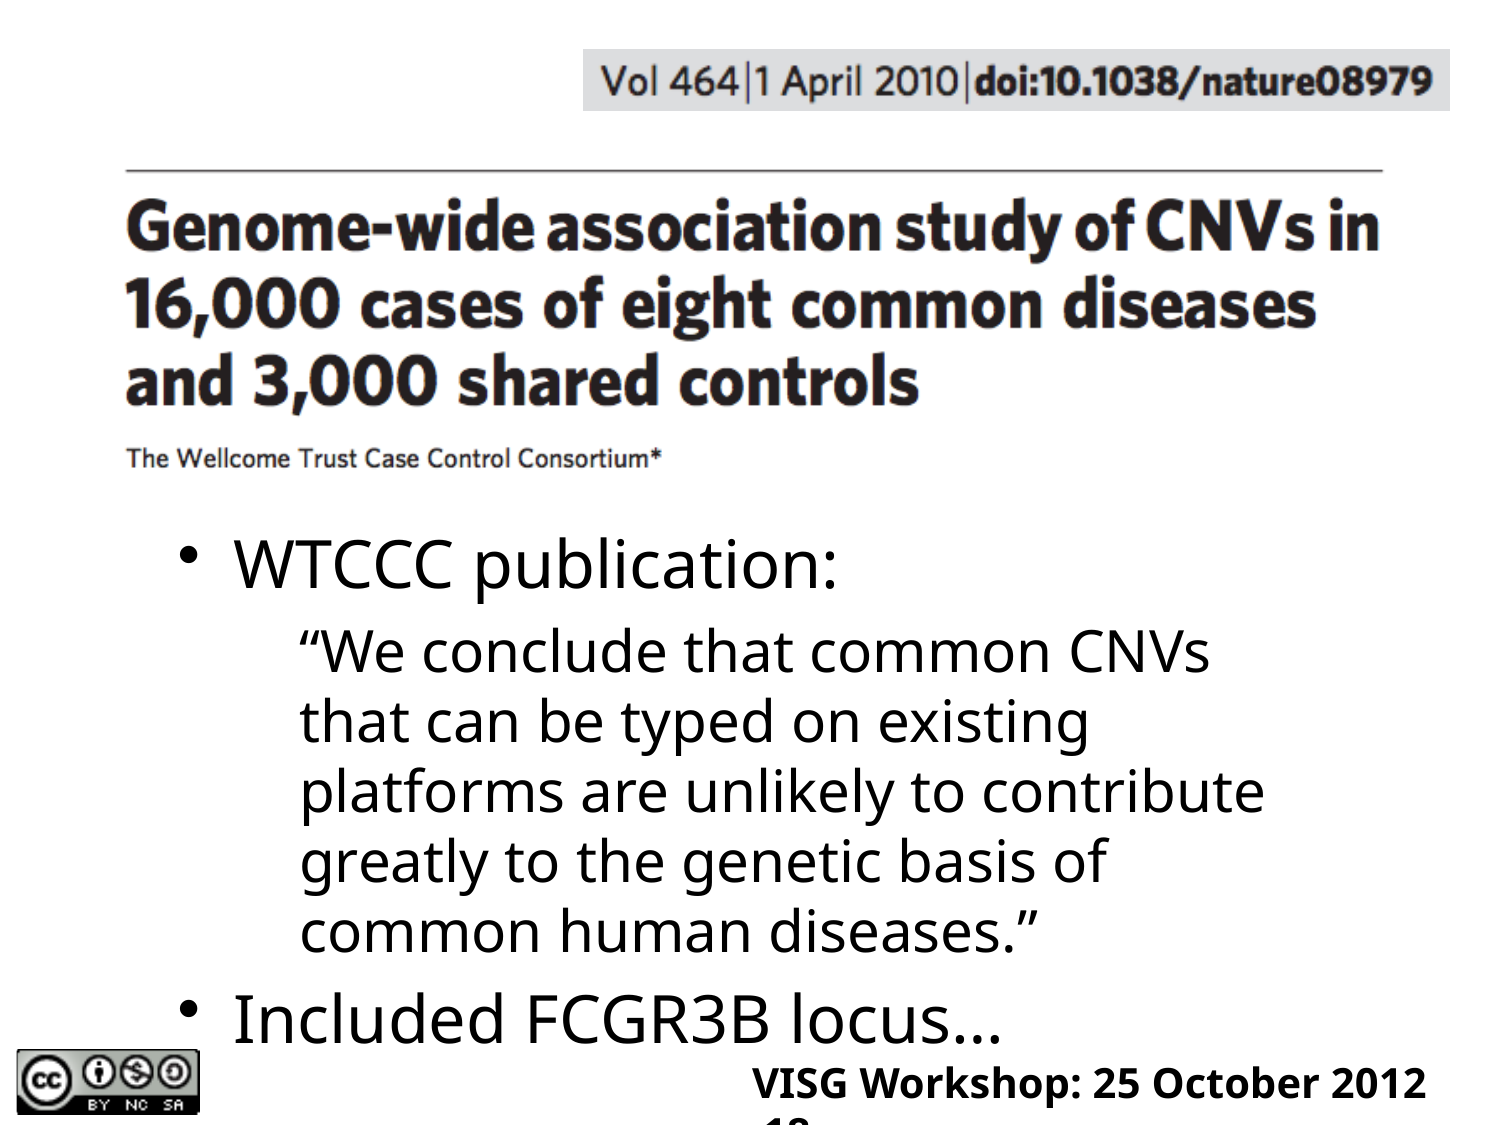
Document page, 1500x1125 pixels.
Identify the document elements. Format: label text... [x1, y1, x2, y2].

list WTCCC publication: “We conclude that common CNVs that can be typed on existing platforms are unlikely to contribute greatly to the genetic basis of common human diseases.” Included FCGR3B locus… [162, 514, 1319, 1038]
picture [583, 49, 1451, 111]
picture [16, 1049, 200, 1115]
picture [112, 150, 1403, 488]
